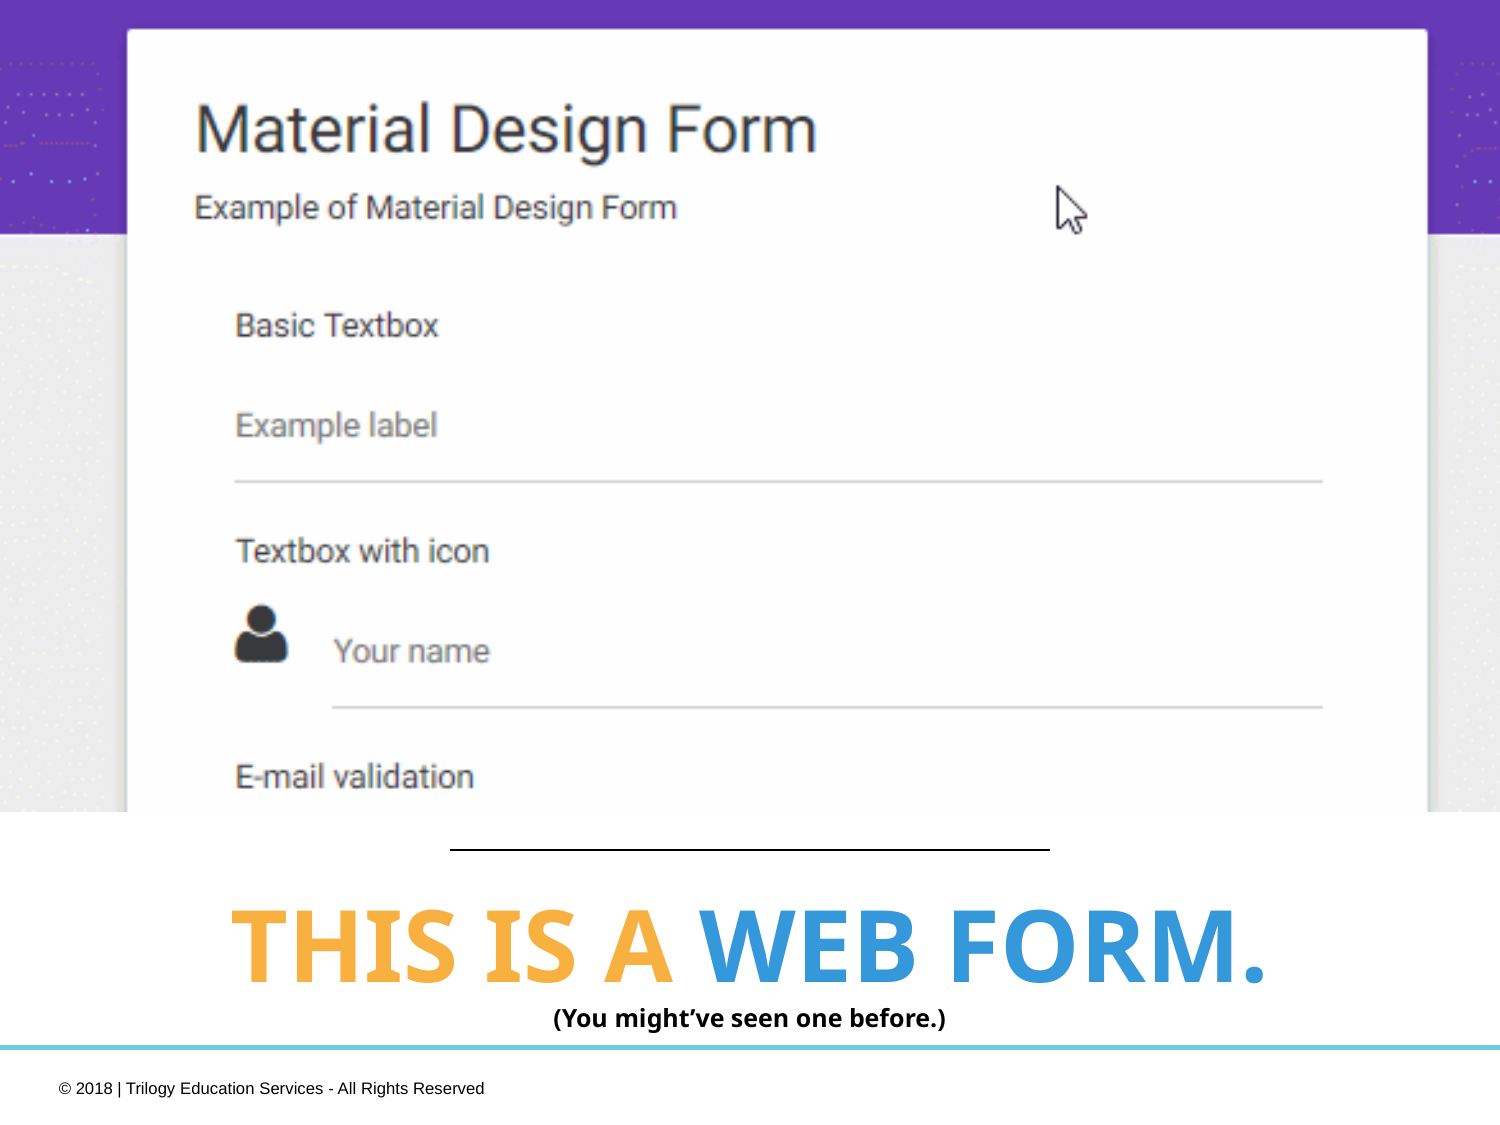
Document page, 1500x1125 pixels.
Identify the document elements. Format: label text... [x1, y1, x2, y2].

picture [0, 0, 1500, 812]
text_box THIS IS A WEB FORM. (You might’ve seen one before.) [7, 874, 1493, 1040]
